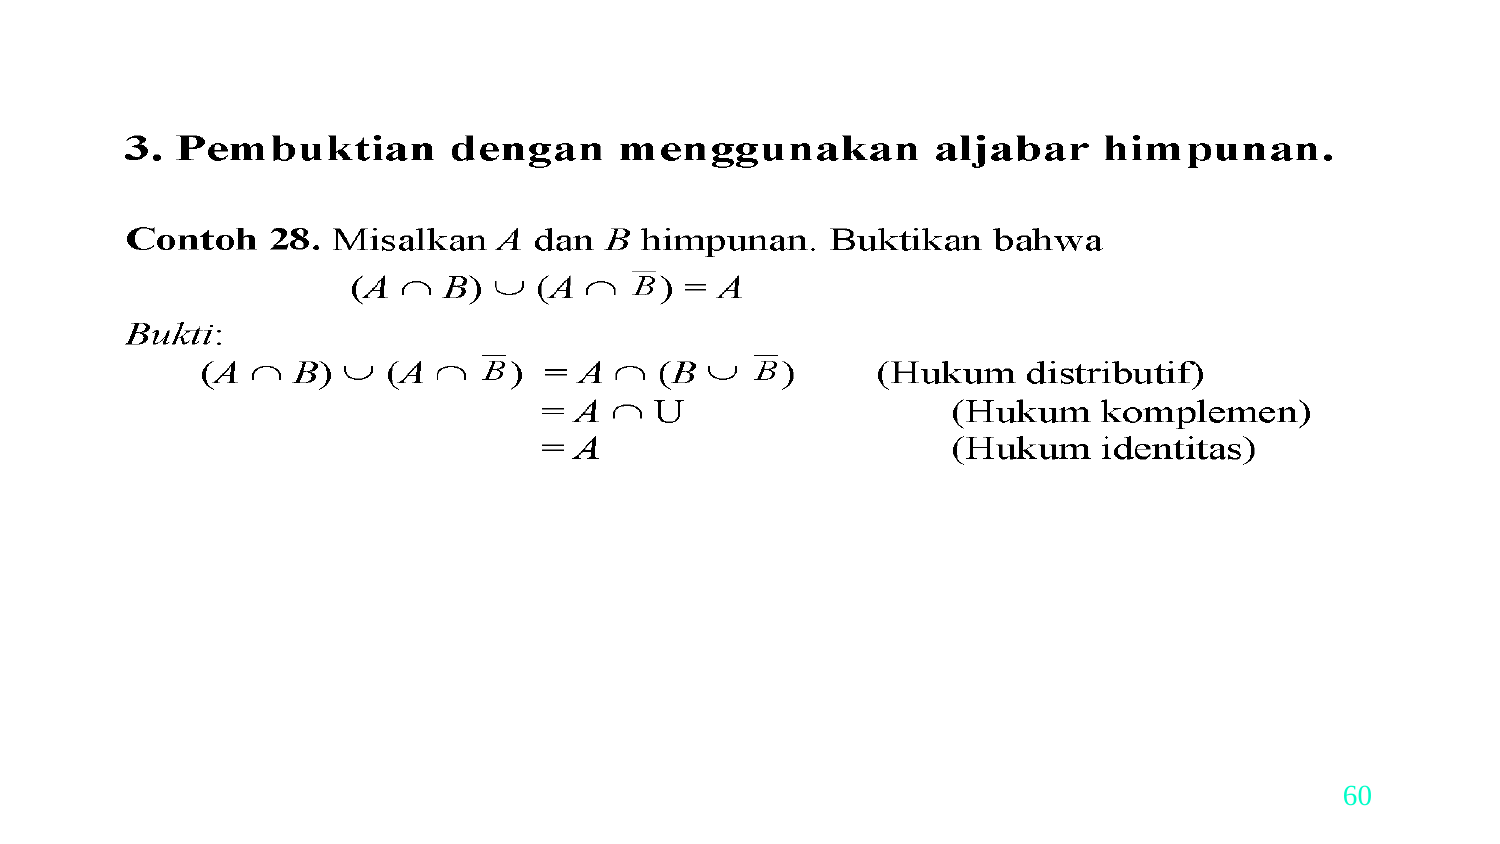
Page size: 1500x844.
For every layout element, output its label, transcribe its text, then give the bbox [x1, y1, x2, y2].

picture [124, 121, 1463, 614]
text_box ‹#› [1074, 768, 1388, 825]
